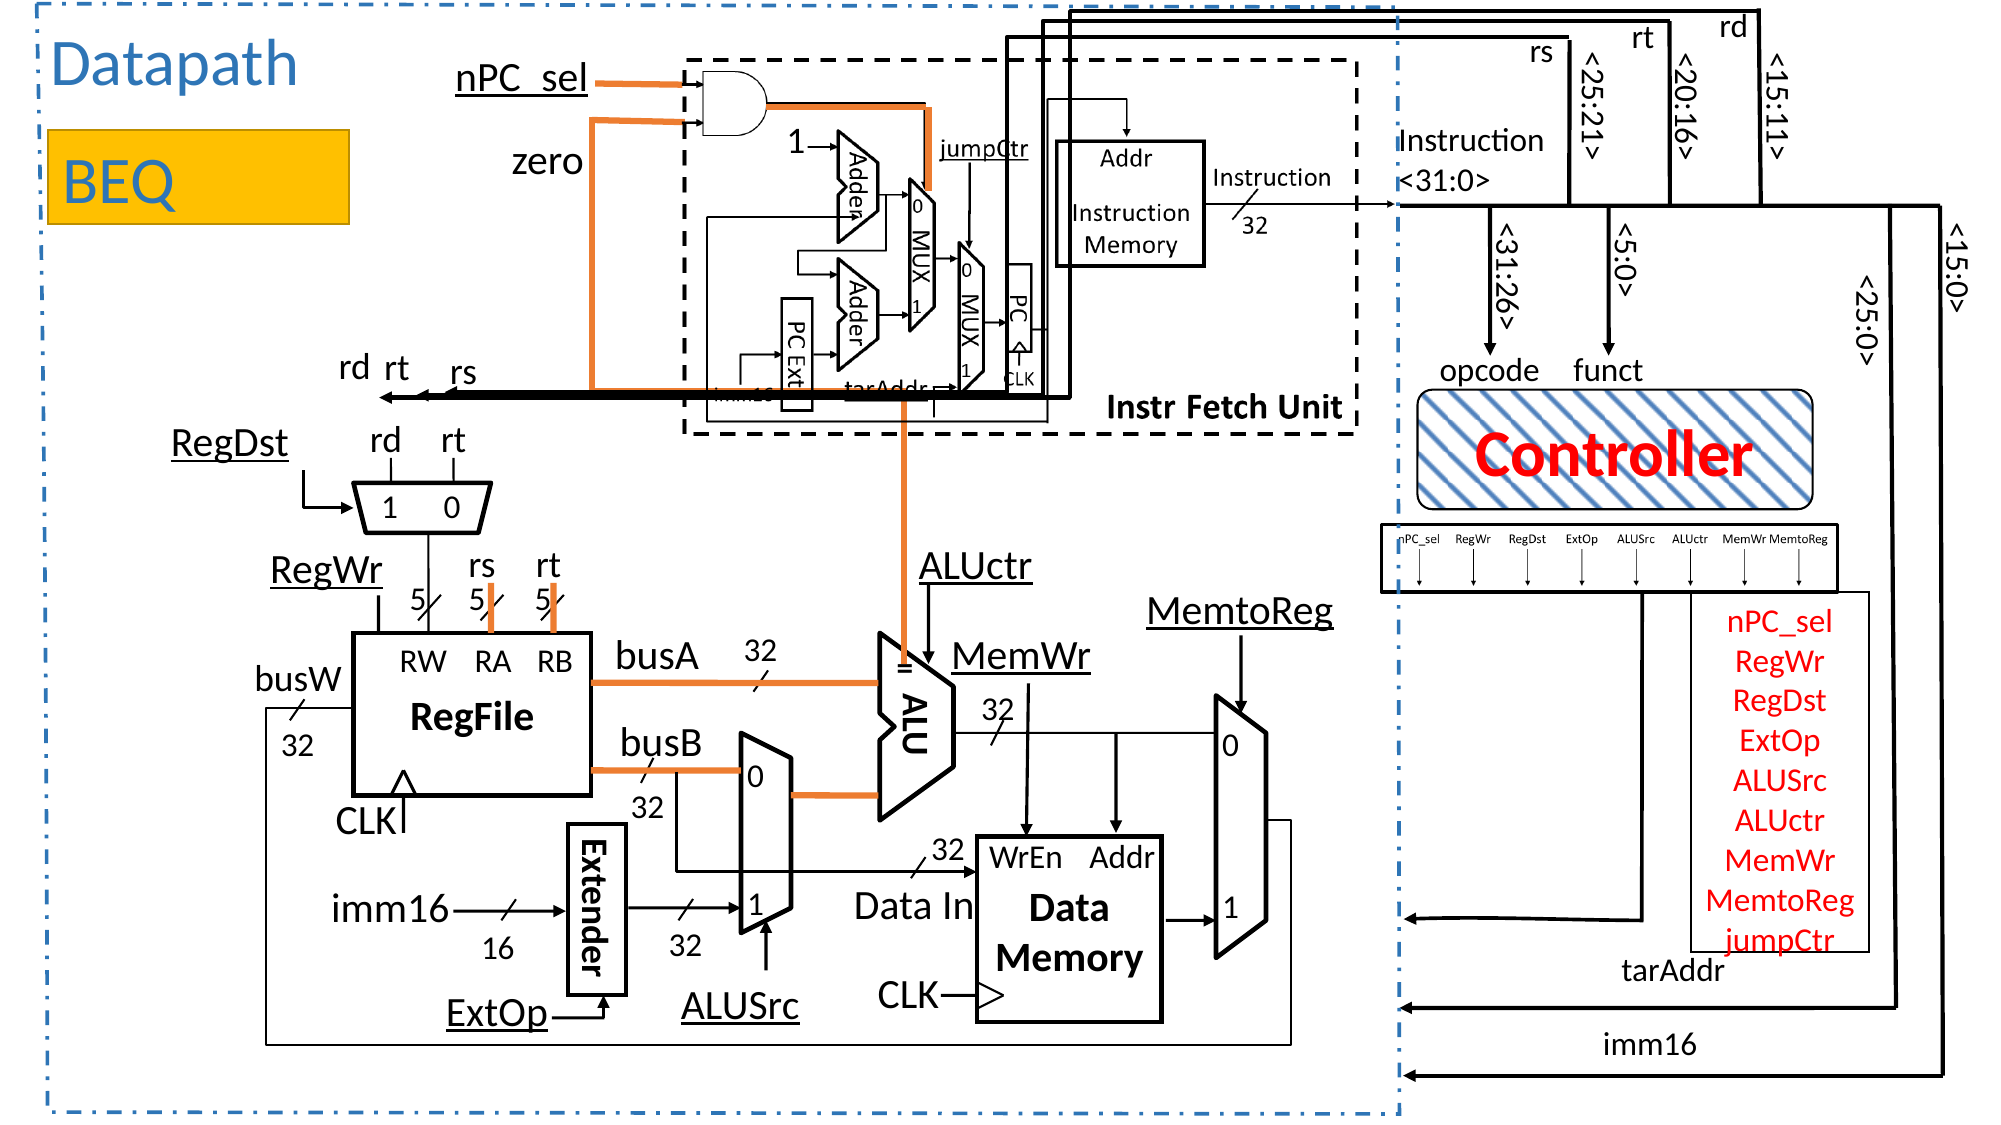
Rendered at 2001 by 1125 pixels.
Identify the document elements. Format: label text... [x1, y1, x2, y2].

text_box Datapath [35, 11, 337, 106]
picture [1383, 526, 1836, 591]
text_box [1383, 0, 1987, 1076]
picture [681, 54, 1403, 451]
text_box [732, 732, 791, 933]
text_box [353, 478, 474, 534]
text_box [379, 11, 1761, 398]
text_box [873, 632, 954, 821]
text_box BEQ [47, 129, 350, 225]
text_box [35, 2, 1401, 1115]
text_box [474, 398, 1022, 547]
